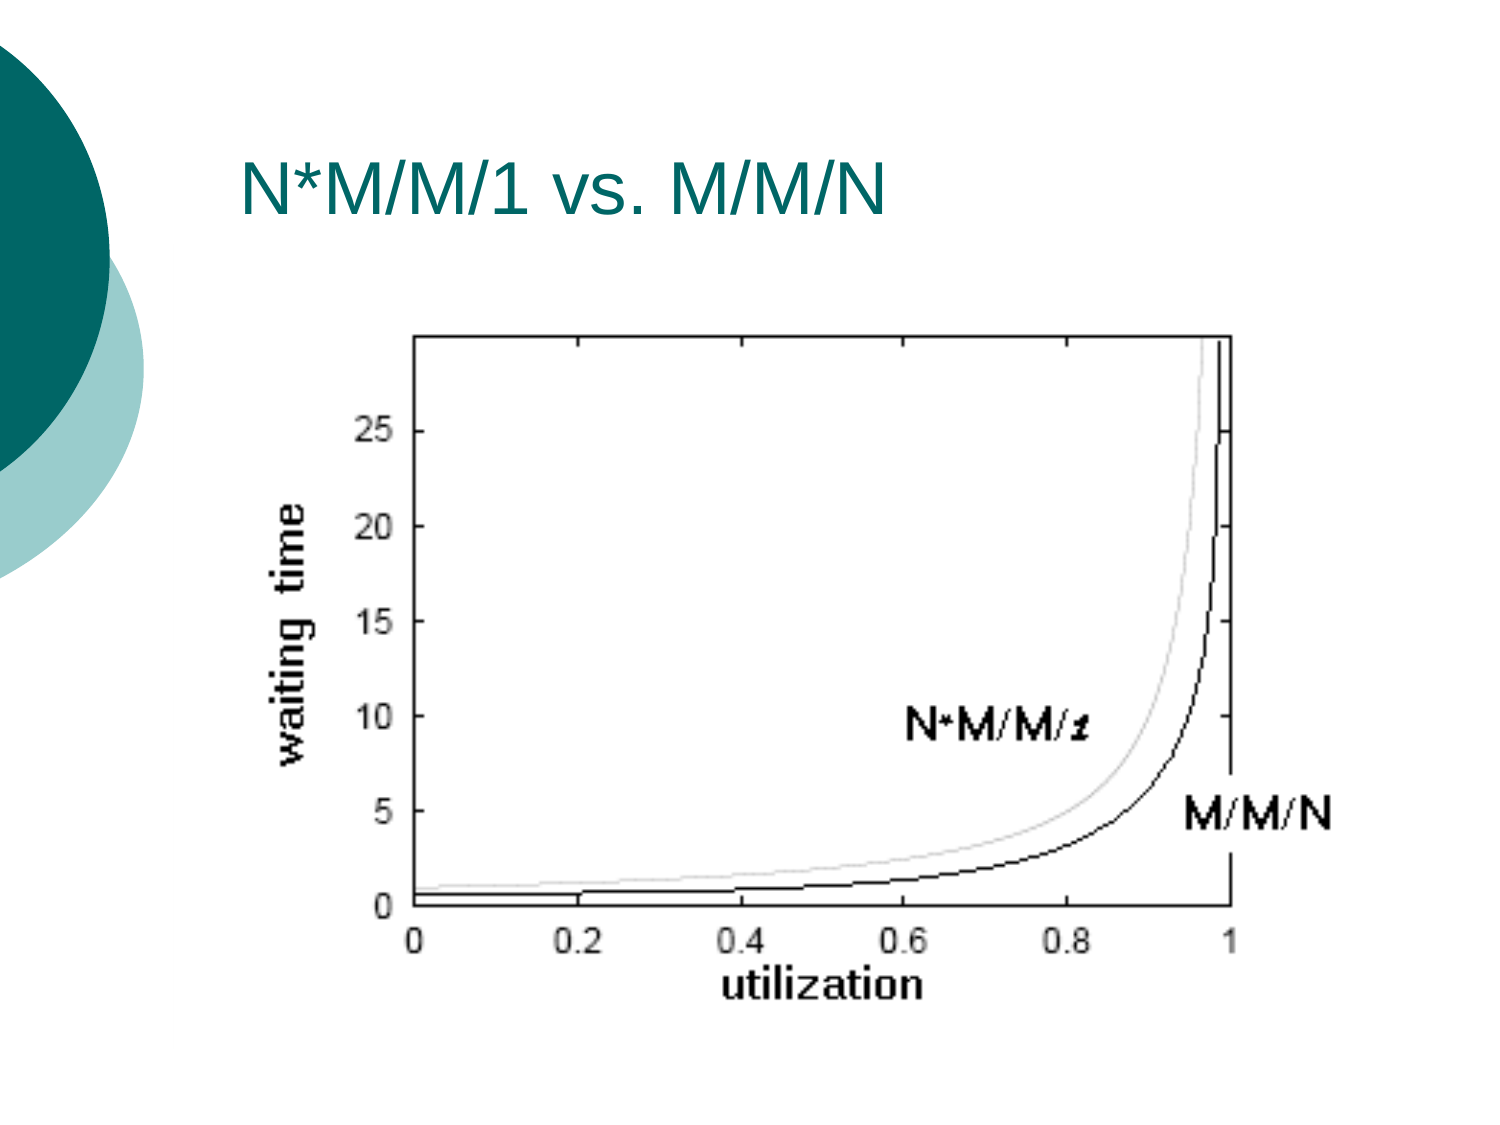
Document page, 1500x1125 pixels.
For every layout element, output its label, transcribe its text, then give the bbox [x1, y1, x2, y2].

picture [172, 244, 1466, 1050]
title N*M/M/1 vs. M/M/N [224, 49, 1425, 238]
